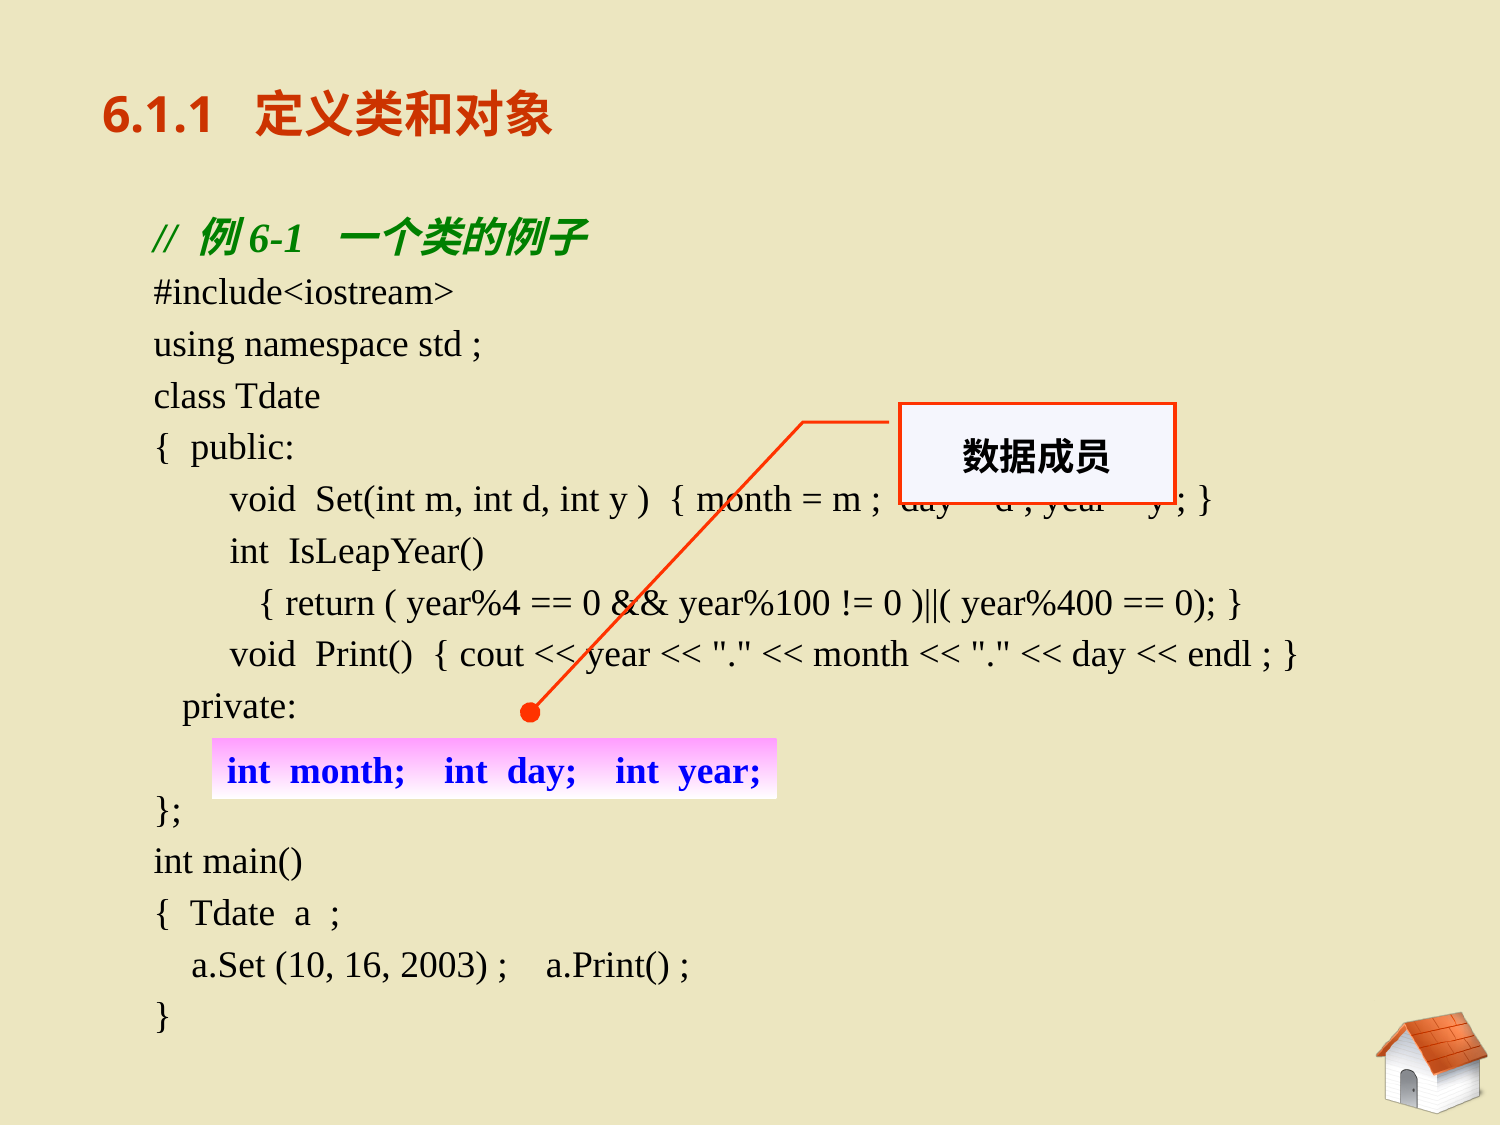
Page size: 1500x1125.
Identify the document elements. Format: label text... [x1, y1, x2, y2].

text_box int month; int day; int year; [212, 738, 777, 799]
picture [1374, 1000, 1488, 1125]
subtitle 6.1.1 定义类和对象 [87, 75, 1013, 175]
text_box 数据成员 [520, 422, 888, 723]
text_box // 例6-1 一个类的例子 #include<iostream> using namespace std ; class Tdate { public: void Set(int m, int d, int y ) { month = m ; day = d ; year = y ; } int IsLeapYear() { return ( year%4 == 0 && year%100 != 0 )||( year%400 == 0); } void Print() { cout << year << "." << month << "." << day << endl ; } private: int month; int day; int year; }; int main() { Tdate a ; a.Set (10, 16, 2003) ; a.Print() ; } [138, 195, 1413, 1045]
text_box 数据成员 [900, 403, 1176, 504]
